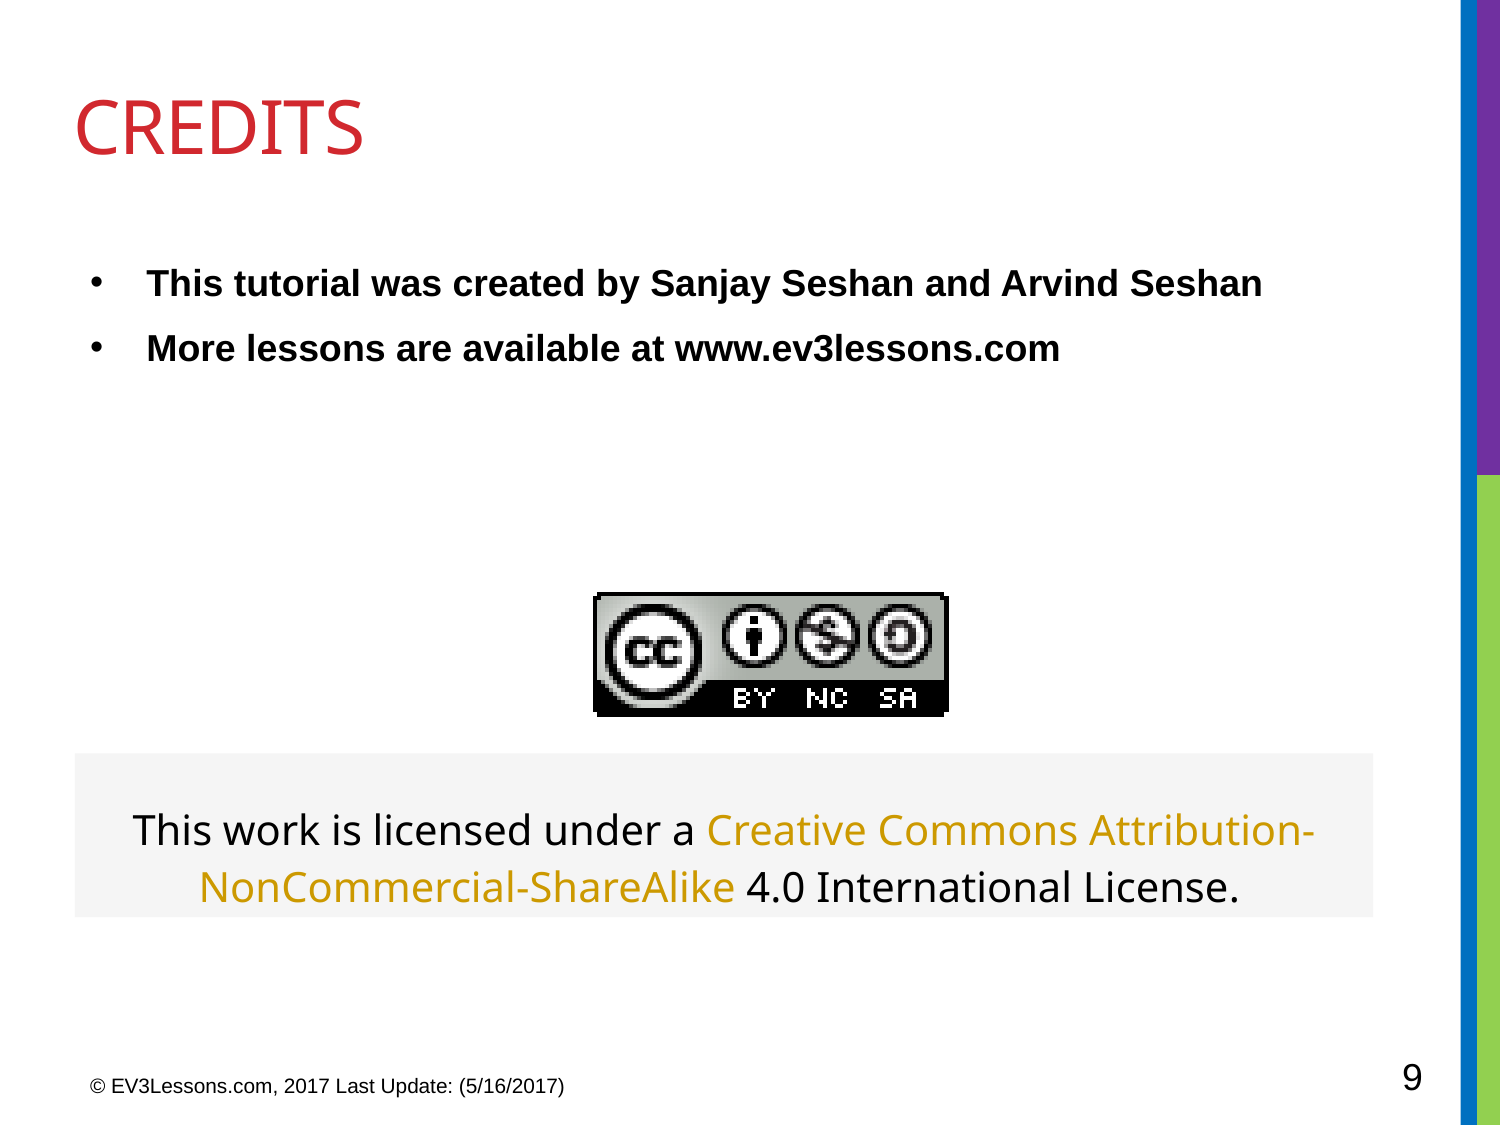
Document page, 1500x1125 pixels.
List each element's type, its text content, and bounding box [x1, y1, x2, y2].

title CREDITS [58, 72, 1412, 297]
list This tutorial was created by Sanjay Seshan and Arvind Seshan More lessons are available at www.ev3lessons.com [75, 251, 1428, 999]
text_box This work is licensed under a Creative Commons Attribution-NonCommercial-ShareAlike 4.0 International License. [74, 753, 1374, 918]
picture [593, 591, 949, 718]
footer © EV3Lessons.com, 2017 Last Update: (5/16/2017) [75, 1065, 638, 1112]
slide_number 9 [1387, 1045, 1491, 1106]
